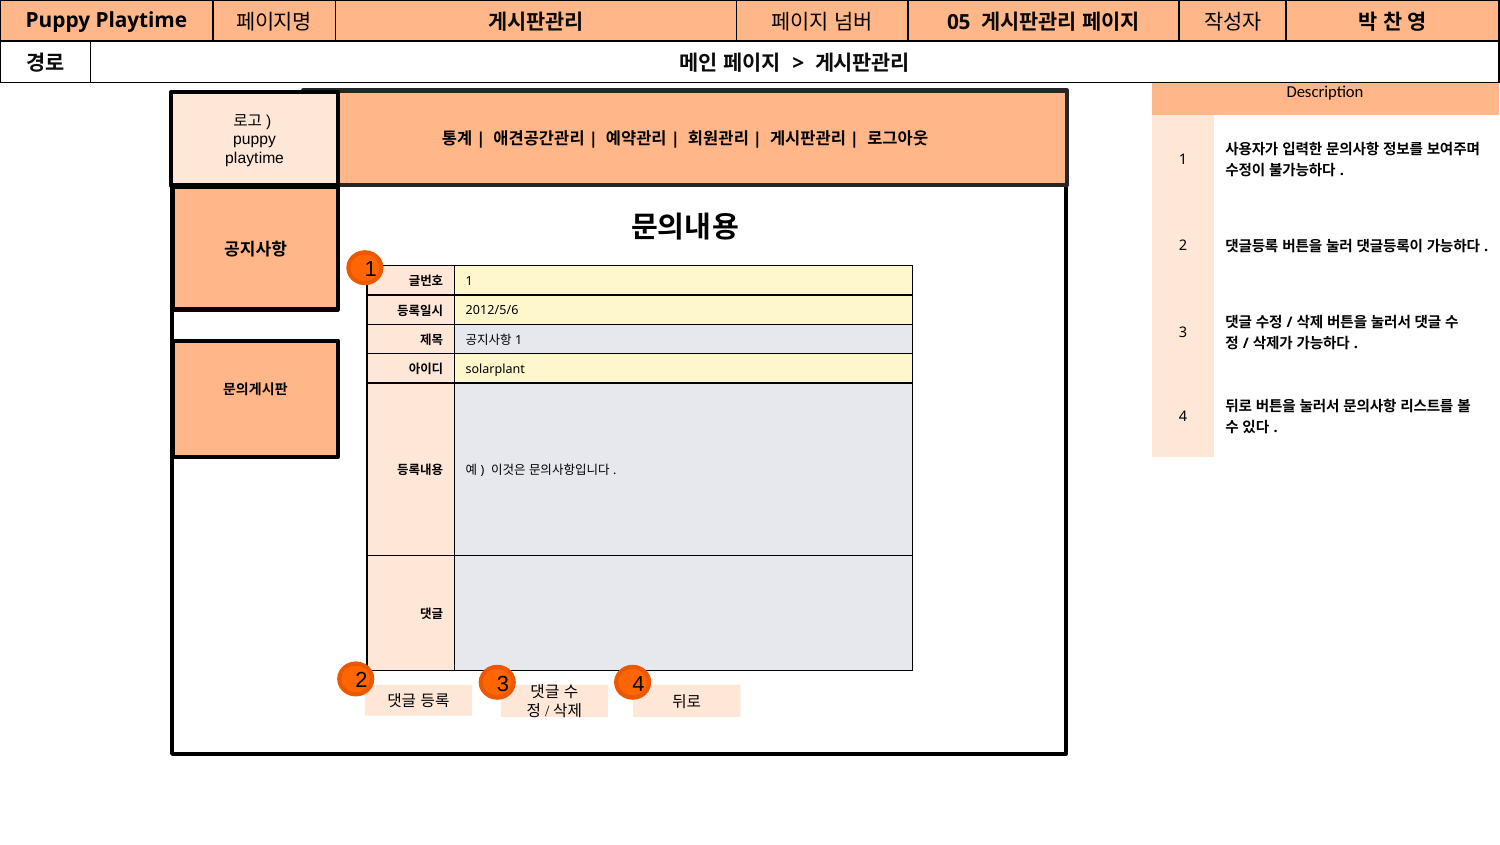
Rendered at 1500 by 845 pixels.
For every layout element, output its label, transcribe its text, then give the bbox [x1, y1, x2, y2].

table_cell 메인 페이지 > 게시판관리 [91, 42, 1498, 82]
table_header 게시판관리 [336, 1, 736, 40]
table_cell 3 [1152, 288, 1214, 375]
table_cell 2 [1152, 202, 1214, 288]
table_cell 1 [1152, 115, 1214, 202]
table_cell 뒤로 버튼을 눌러서 문의사항 리스트를 볼 수 있다. [1214, 375, 1499, 457]
table_cell 경로 [1, 42, 90, 82]
table_header Description [1152, 83, 1499, 115]
table_cell 댓글 수정/삭제 버튼을 눌러서 댓글 수정/삭제가 가능하다. [1214, 288, 1499, 375]
table_cell 4 [1152, 375, 1214, 457]
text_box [170, 90, 1068, 755]
table_header 페이지 넘버 [737, 1, 907, 40]
table_header 05 게시판관리 페이지 [909, 1, 1178, 40]
table_header Puppy Playtime [1, 1, 212, 40]
table_header 페이지명 [214, 1, 335, 40]
table_cell 사용자가 입력한 문의사항 정보를 보여주며 수정이 불가능하다. [1214, 115, 1499, 202]
table_header 작성자 [1180, 1, 1285, 40]
table_header 박 찬 영 [1287, 1, 1498, 40]
table_cell 댓글등록 버튼을 눌러 댓글등록이 가능하다. [1214, 202, 1499, 288]
